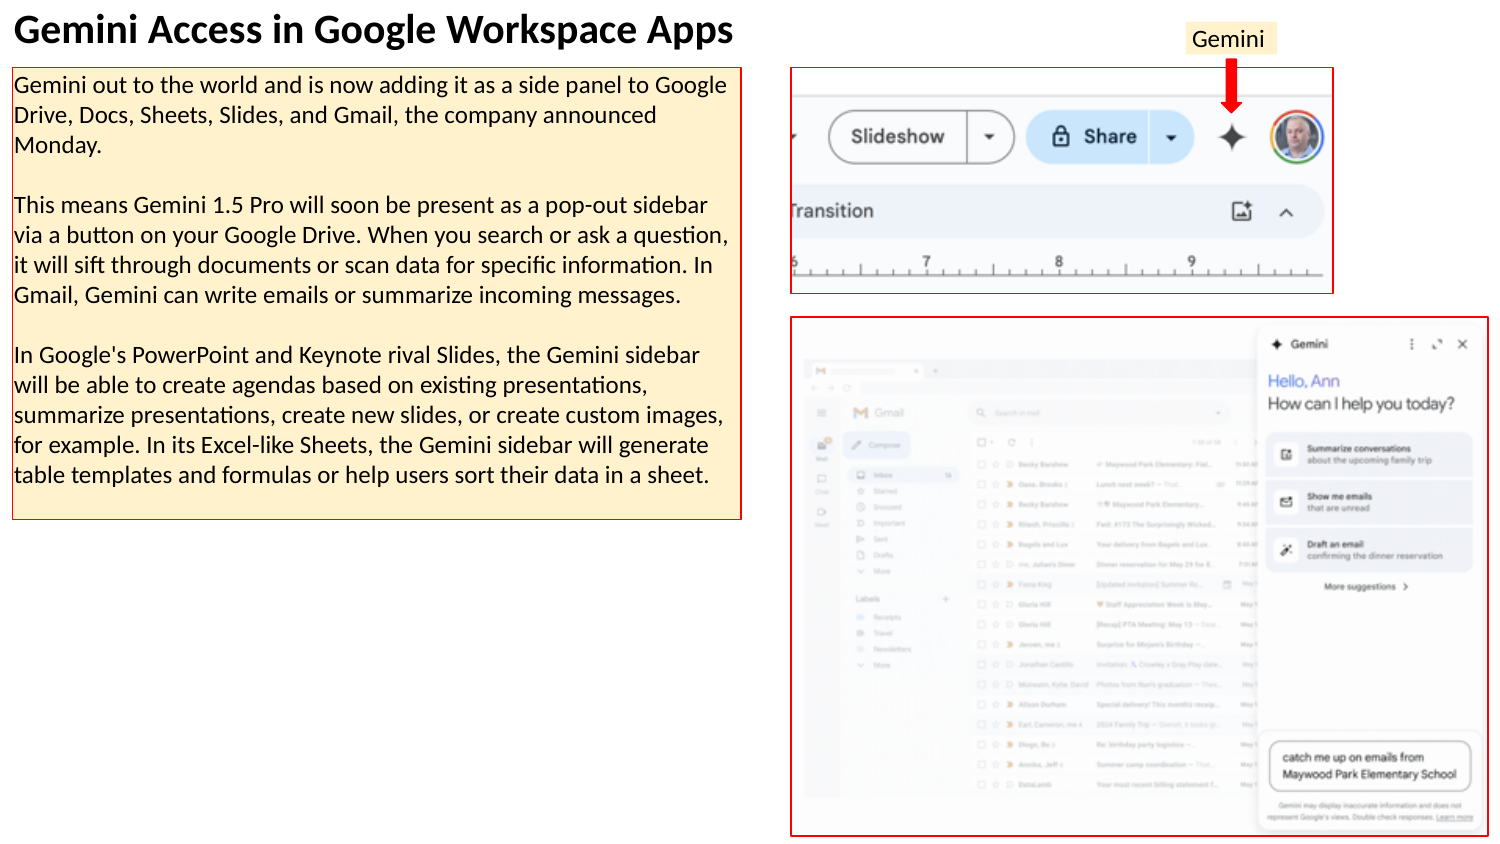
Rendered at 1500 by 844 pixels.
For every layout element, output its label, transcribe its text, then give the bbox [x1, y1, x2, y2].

text_box Gemini Access in Google Workspace Apps [12, 0, 792, 53]
text_box Gemini out to the world and is now adding it as a side panel to Google Drive, Docs, Sheets, Slides, and Gmail, the company announced Monday. This means Gemini 1.5 Pro will soon be present as a pop-out sidebar via a button on your Google Drive. When you search or ask a question, it will sift through documents or scan data for specific information. In Gmail, Gemini can write emails or summarize incoming messages. In Google's PowerPoint and Keynote rival Slides, the Gemini sidebar will be able to create agendas based on existing presentations, summarize presentations, create new slides, or create custom images, for example. In its Excel-like Sheets, the Gemini sidebar will generate table templates and formulas or help users sort their data in a sheet. [12, 67, 741, 520]
text_box [1226, 59, 1237, 66]
picture [791, 317, 1488, 836]
text_box Gemini [1185, 21, 1278, 55]
picture [791, 68, 1333, 294]
